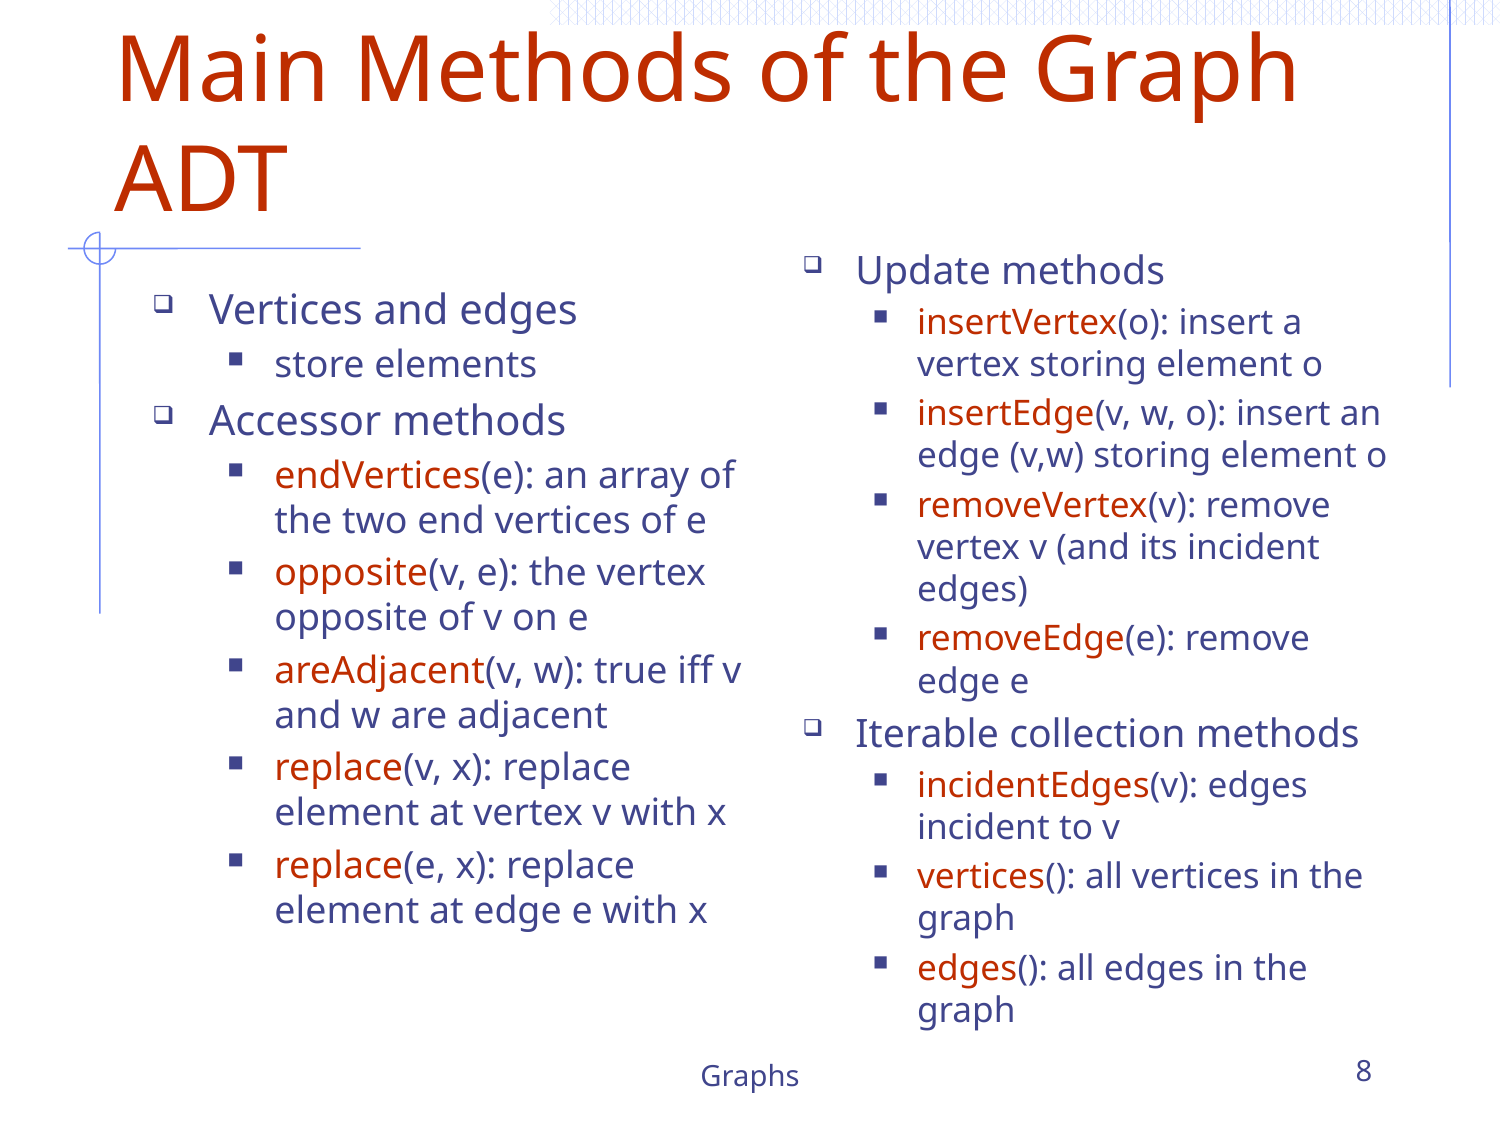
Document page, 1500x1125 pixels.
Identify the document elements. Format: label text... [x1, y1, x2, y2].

list Vertices and edges store elements Accessor methods endVertices(e): an array of the two end vertices of e opposite(v, e): the vertex opposite of v on e areAdjacent(v, w): true iff v and w are adjacent replace(v, x): replace element at vertex v with x replace(e, x): replace element at edge e with x [137, 275, 763, 1038]
list Update methods insertVertex(o): insert a vertex storing element o insertEdge(v, w, o): insert an edge (v,w) storing element o removeVertex(v): remove vertex v (and its incident edges) removeEdge(e): remove edge e Iterable collection methods incidentEdges(v): edges incident to v vertices(): all vertices in the graph edges(): all edges in the graph [787, 237, 1413, 1075]
footer Graphs [512, 1024, 988, 1101]
slide_number 8 [1074, 1075, 1388, 1101]
title Main Methods of the Graph ADT [99, 50, 1438, 238]
